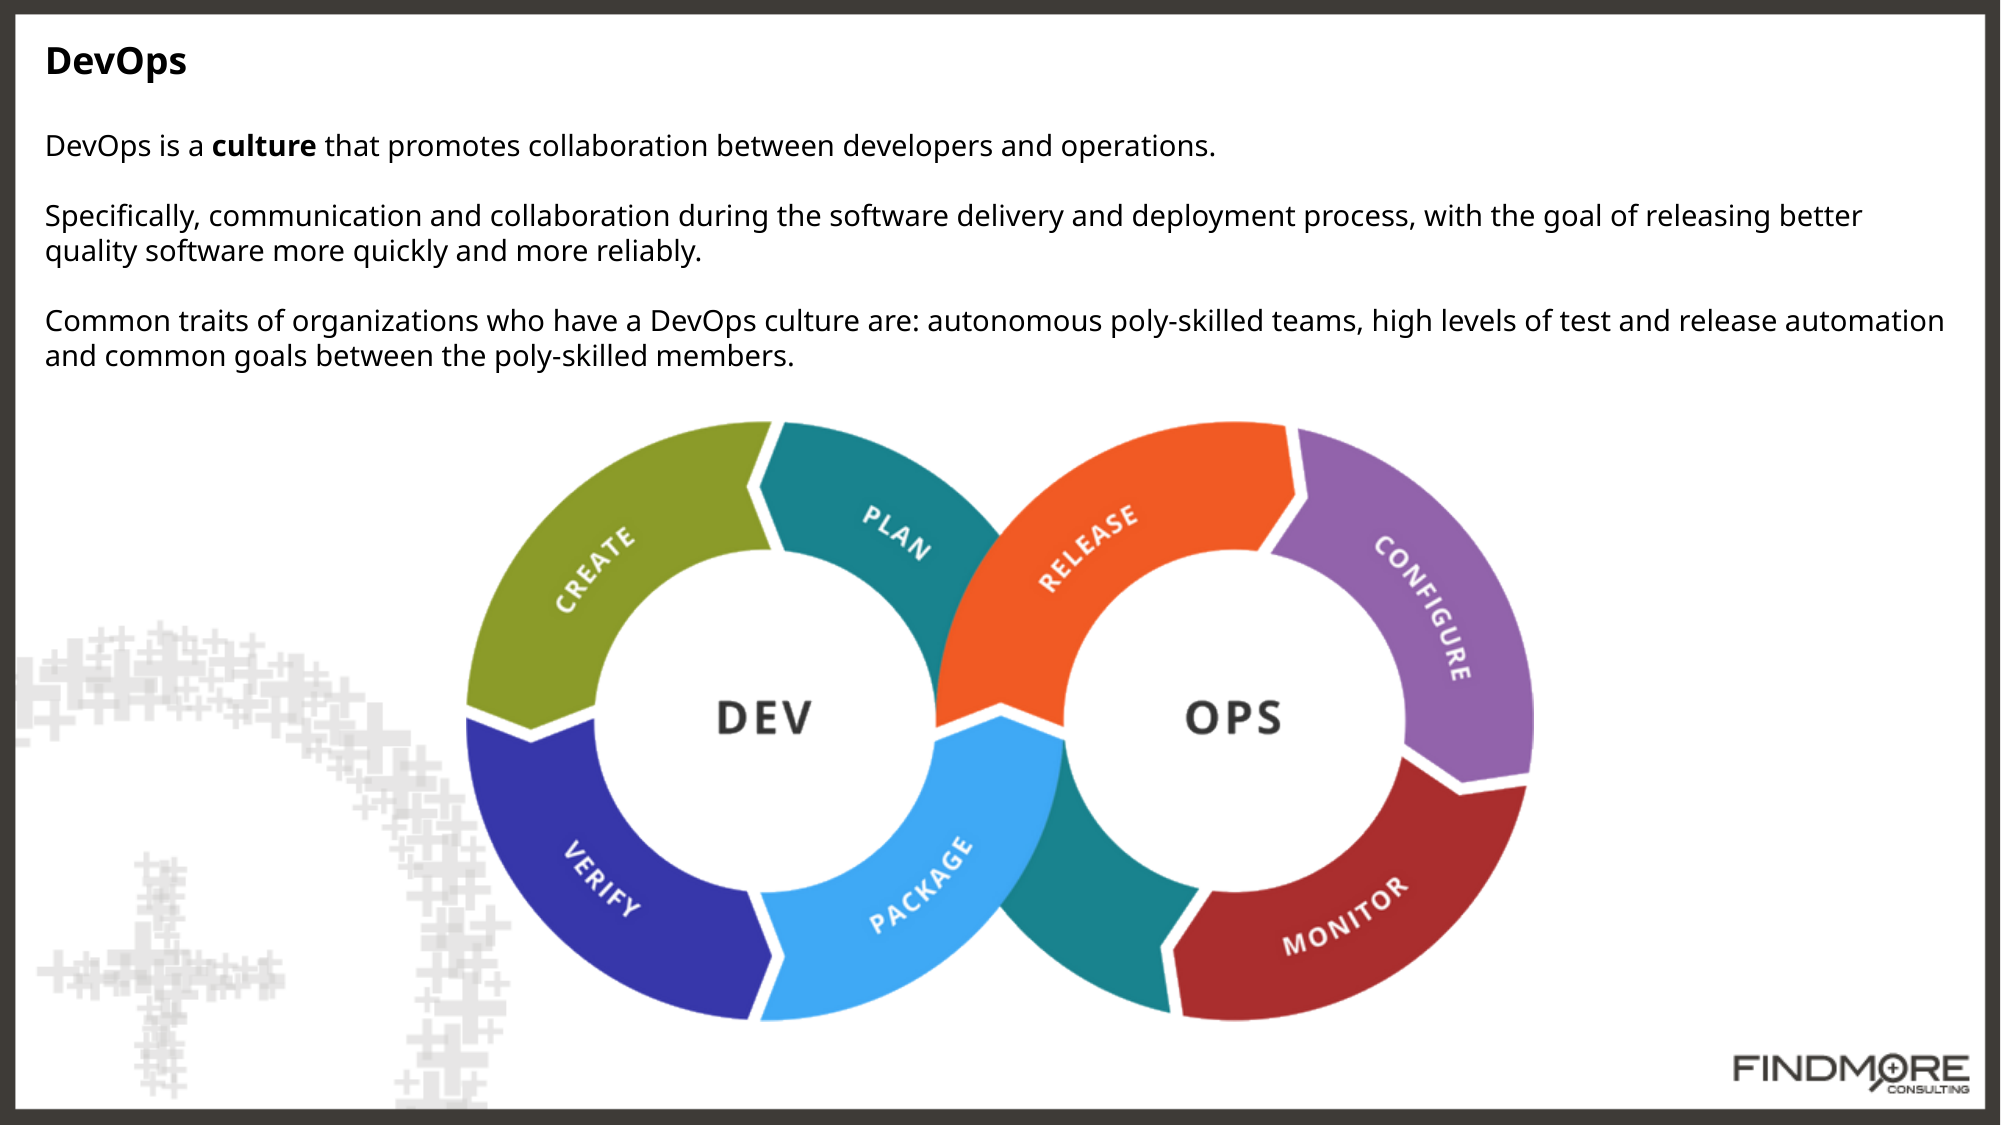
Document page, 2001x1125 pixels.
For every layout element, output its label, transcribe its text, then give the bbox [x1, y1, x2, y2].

picture [0, 0, 2001, 1125]
text_box DevOps DevOps is a culture that promotes collaboration between developers and operations. Specifically, communication and collaboration during the software delivery and deployment process, with the goal of releasing better quality software more quickly and more reliably. Common traits of organizations who have a DevOps culture are: autonomous poly-skilled teams, high levels of test and release automation and common goals between the poly-skilled members. [29, 29, 1965, 1054]
